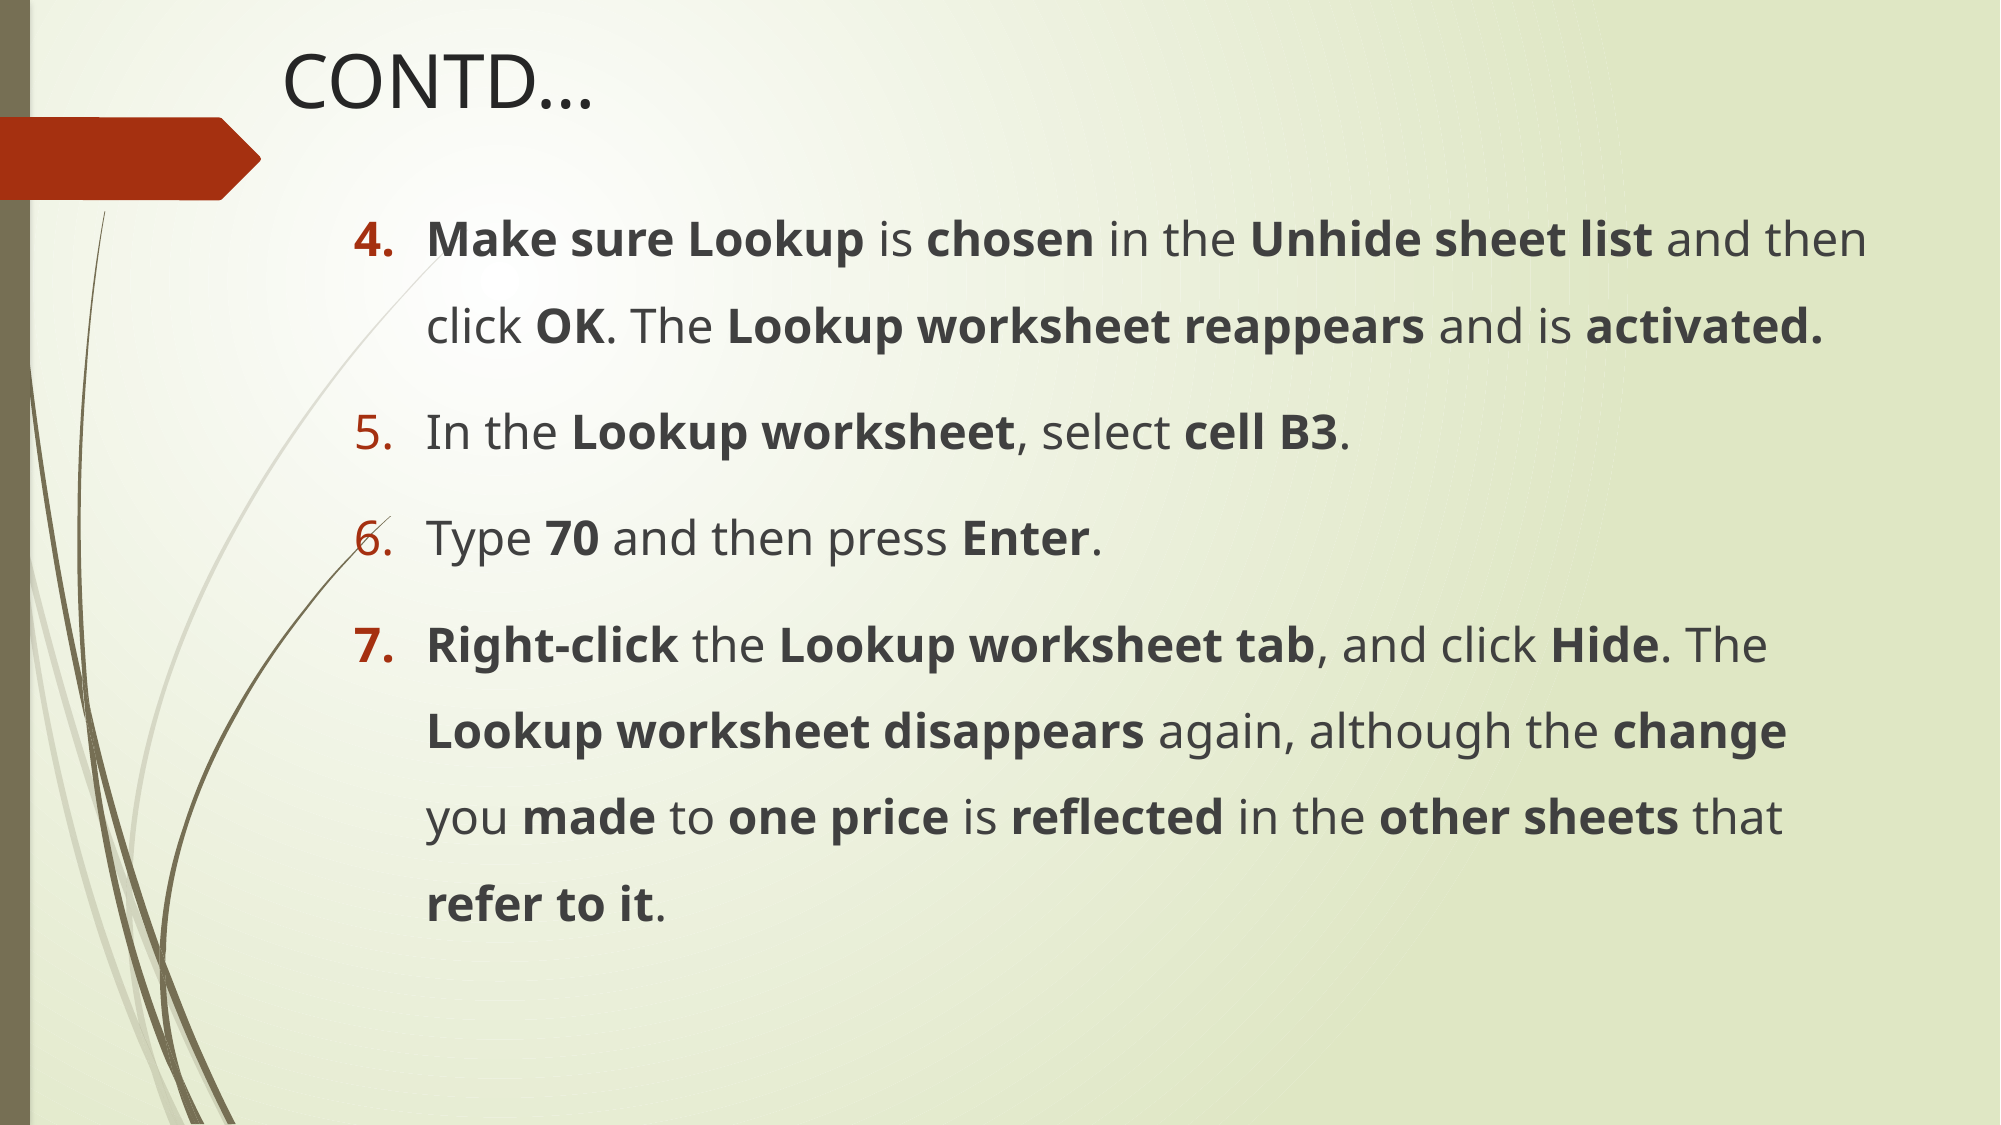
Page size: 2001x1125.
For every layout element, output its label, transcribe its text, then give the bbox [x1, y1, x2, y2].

title CONTD… [266, 25, 1888, 172]
list Make sure Lookup is chosen in the Unhide sheet list and then click OK. The Lookup worksheet reappears and is activated. In the Lookup worksheet, select cell B3. Type 70 and then press Enter. Right-click the Lookup worksheet tab, and click Hide. The Lookup worksheet disappears again, although the change you made to one price is reflected in the other sheets that refer to it. [266, 172, 1888, 1009]
